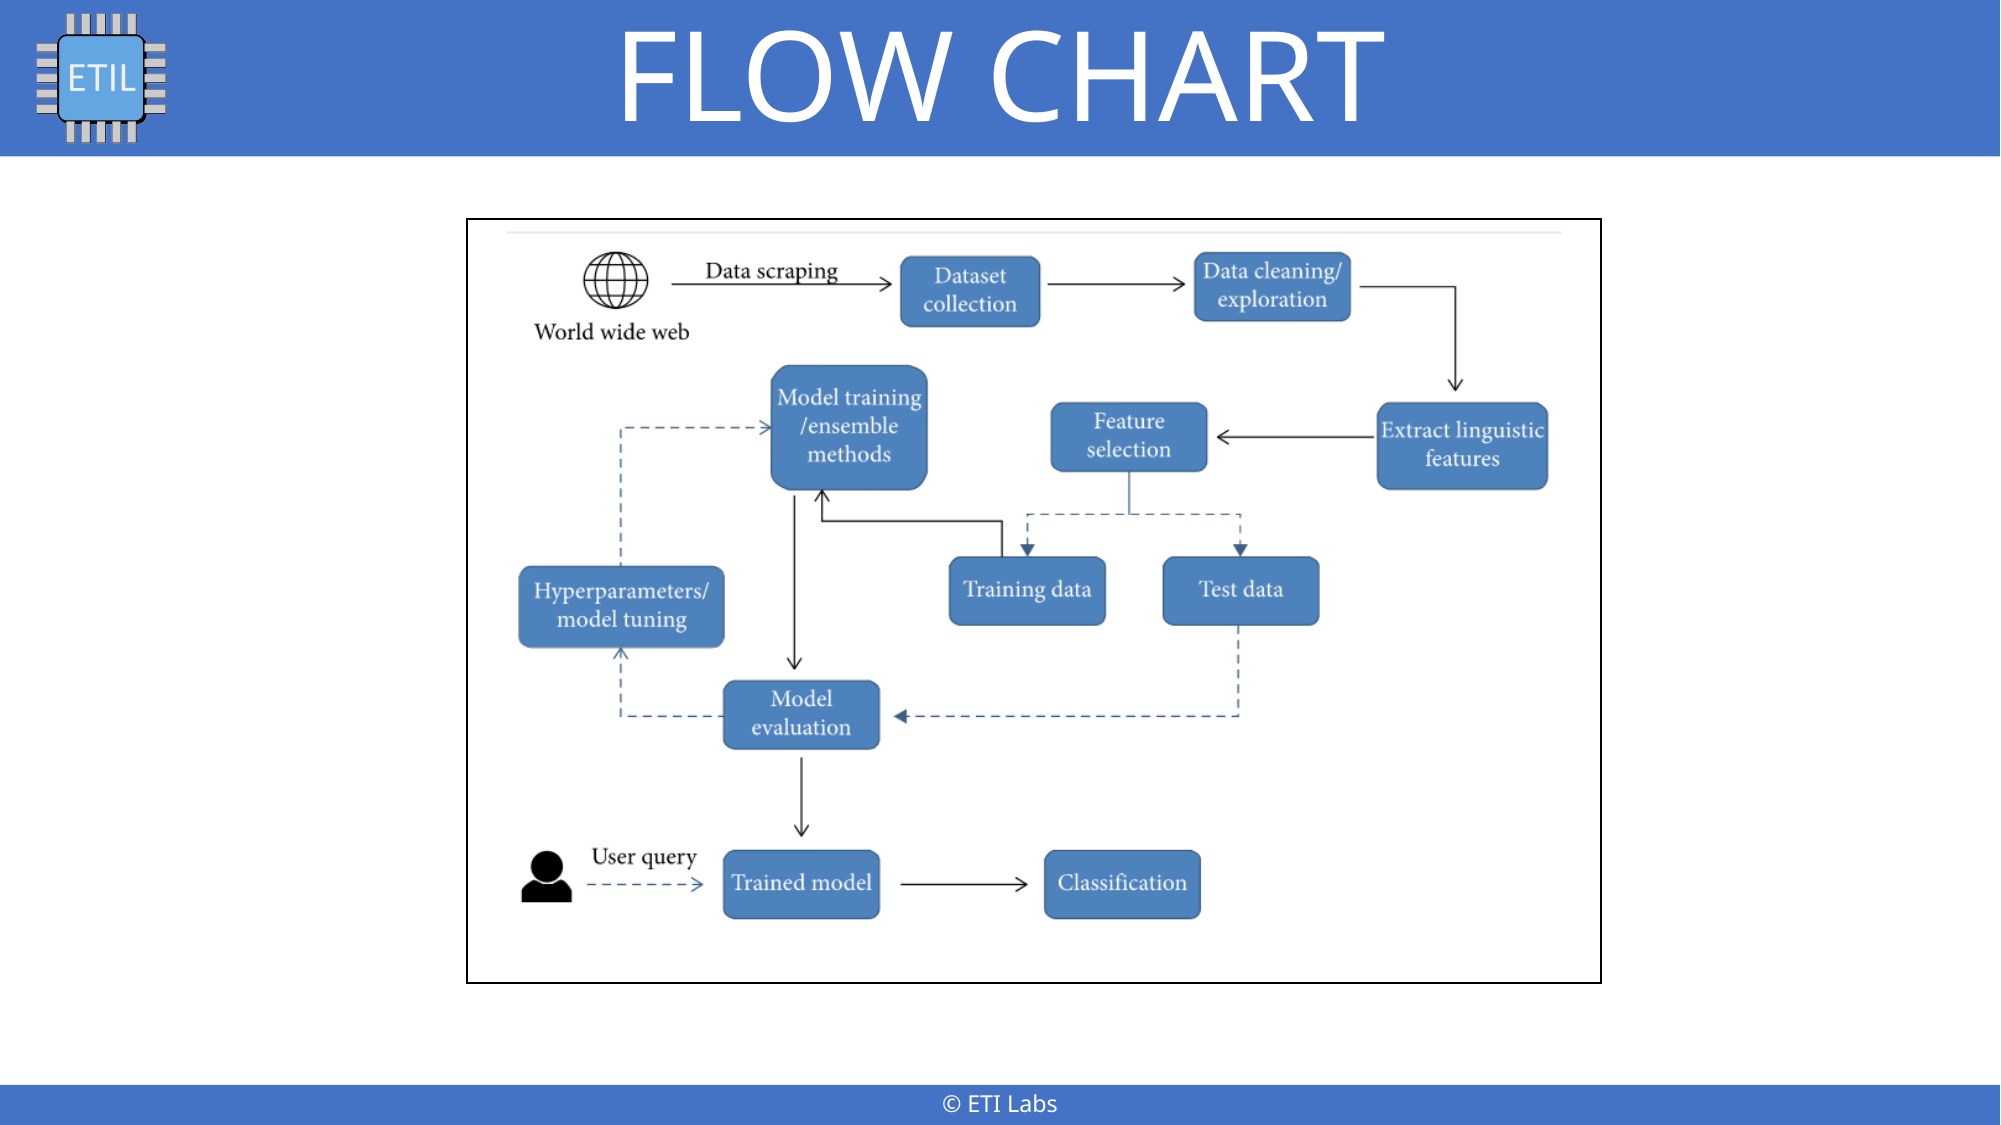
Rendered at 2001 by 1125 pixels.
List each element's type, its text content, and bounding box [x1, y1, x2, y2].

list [506, 230, 1561, 934]
text_box [466, 218, 1602, 984]
picture [34, 13, 168, 144]
text_box FLOW CHART [0, 0, 2000, 157]
text_box © ETI Labs [0, 1084, 2000, 1125]
